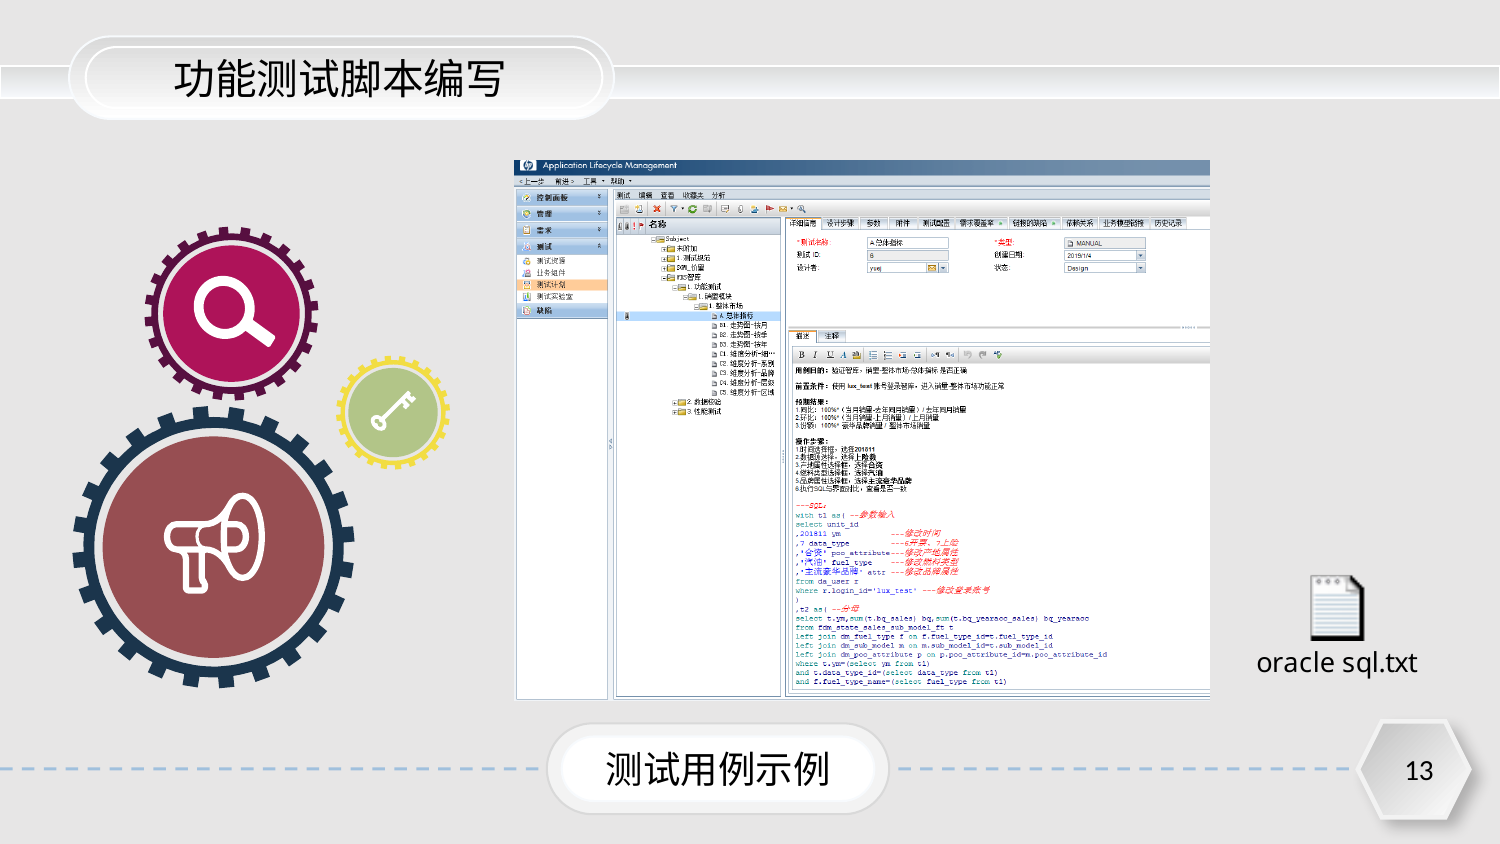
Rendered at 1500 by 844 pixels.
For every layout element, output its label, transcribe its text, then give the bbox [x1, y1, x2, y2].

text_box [72, 406, 355, 689]
picture [514, 160, 1210, 701]
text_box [1232, 567, 1442, 694]
text_box 测试用例示例 [591, 743, 856, 790]
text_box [144, 226, 319, 401]
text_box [336, 355, 450, 470]
text_box 功能测试脚本编写 [158, 51, 552, 98]
